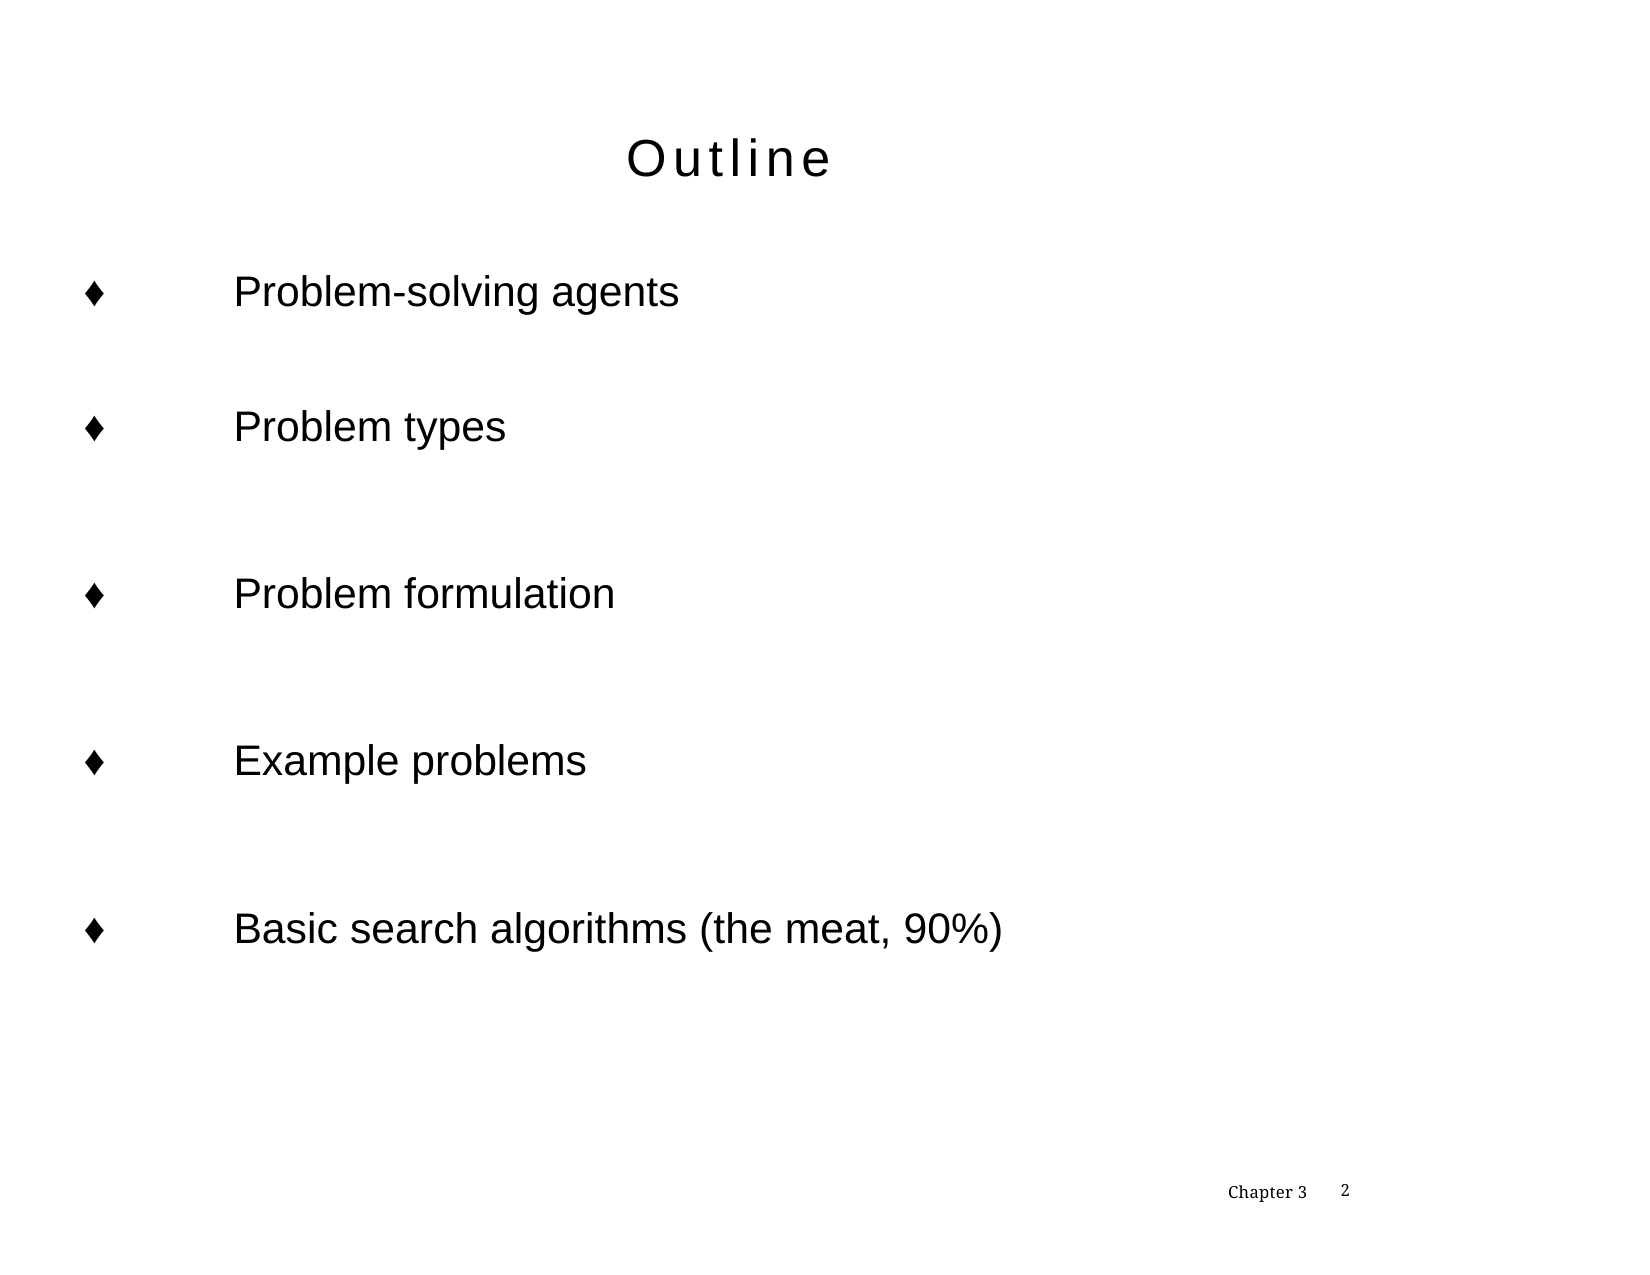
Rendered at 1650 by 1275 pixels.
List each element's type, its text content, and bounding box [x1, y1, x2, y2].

text_box Chapter 3 [1226, 1183, 1308, 1275]
text_box ♦ Problem-solving agents ♦ Problem types ♦ Problem formulation ♦ Example problems ♦ Basic search algorithms (the meat, 90%) [81, 263, 1399, 952]
text_box Outline [94, 136, 1362, 263]
text_box <number> [1336, 1183, 1363, 1275]
